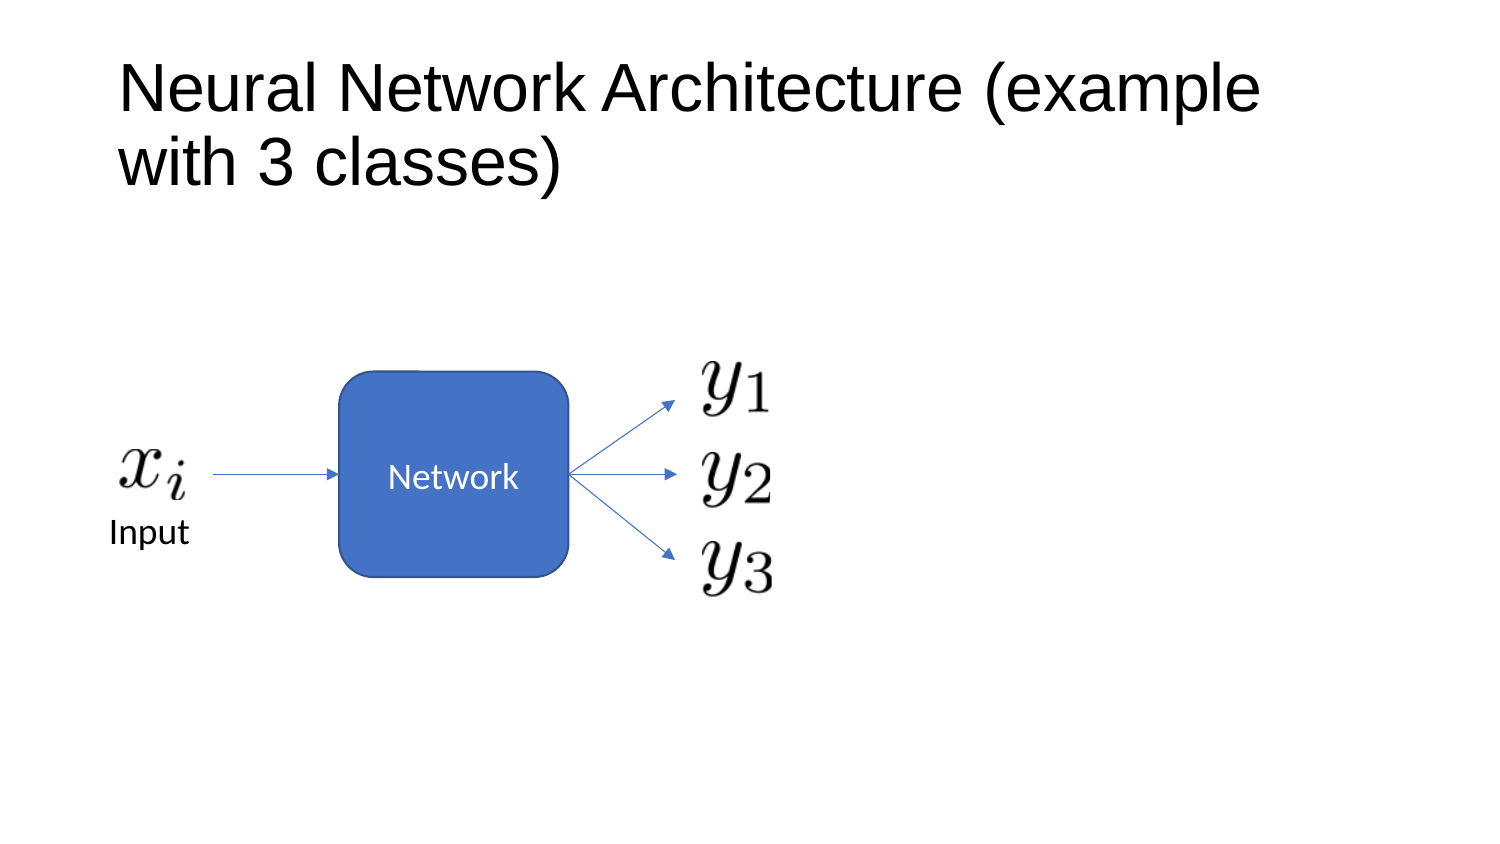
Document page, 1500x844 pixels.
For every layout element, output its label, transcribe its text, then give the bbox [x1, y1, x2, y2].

text_box Input [94, 499, 205, 560]
picture [701, 452, 770, 508]
picture [118, 449, 186, 500]
title Neural Network Architecture (example with 3 classes) [103, 44, 1397, 208]
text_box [568, 399, 675, 474]
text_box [568, 474, 675, 561]
picture [701, 541, 772, 597]
picture [701, 361, 769, 417]
text_box Network [338, 370, 569, 579]
